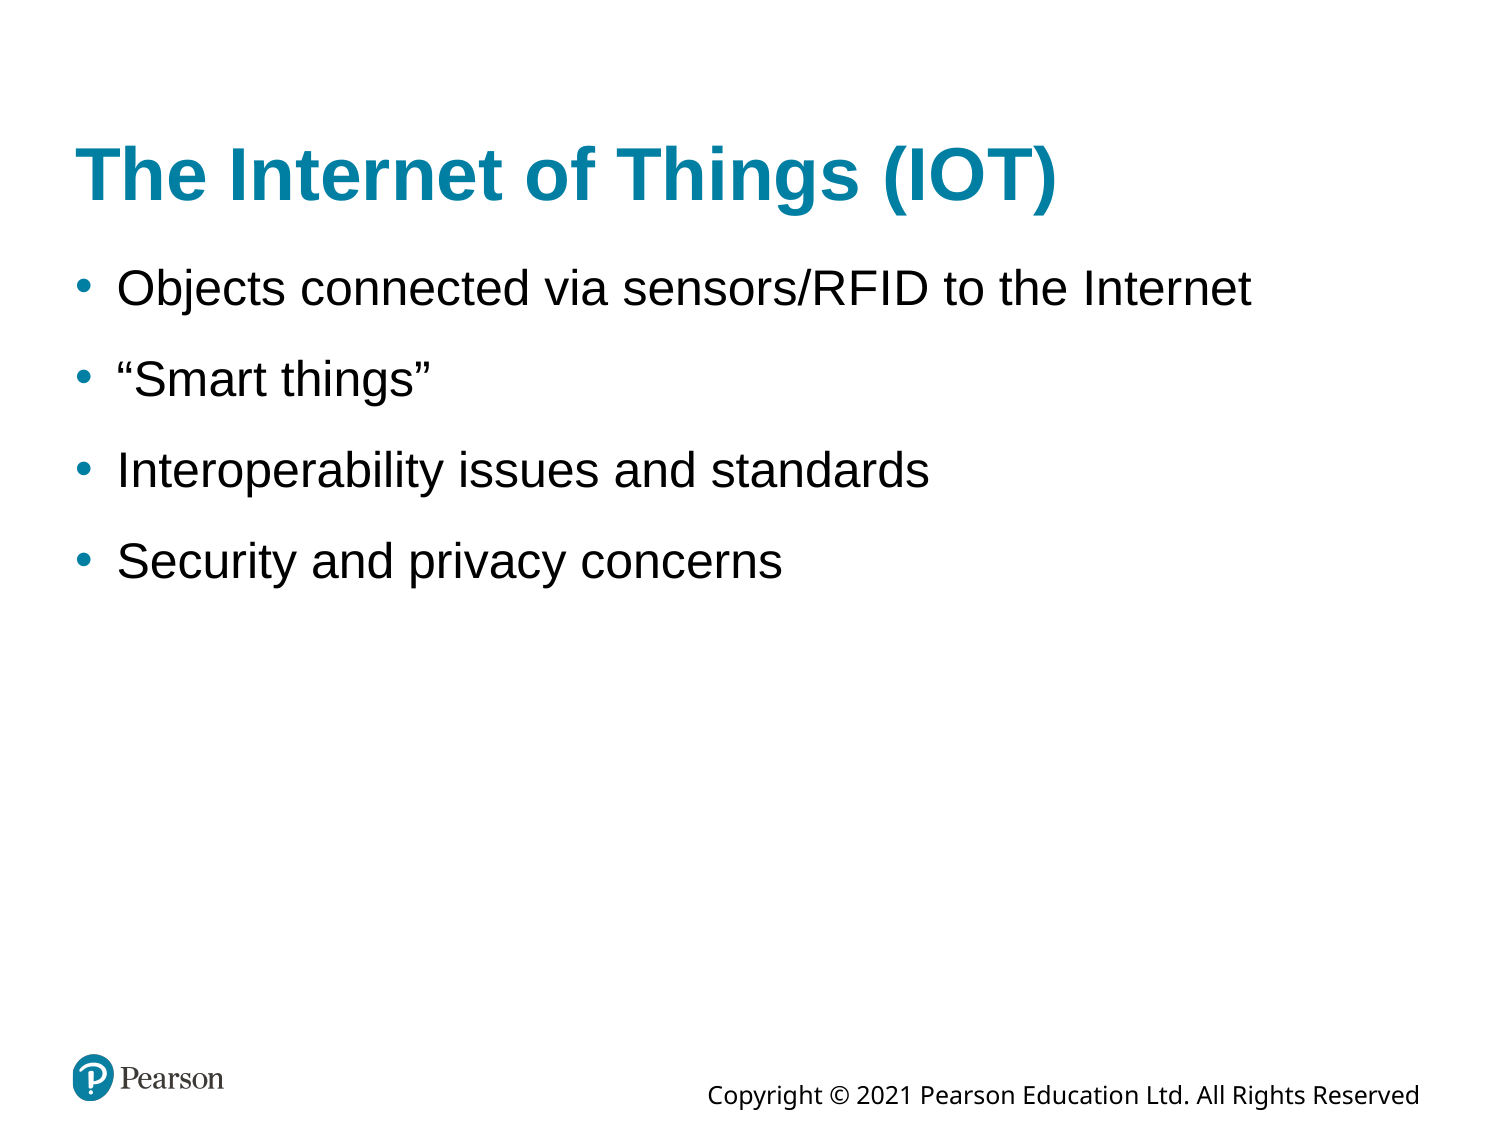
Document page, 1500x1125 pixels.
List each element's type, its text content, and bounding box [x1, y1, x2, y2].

picture [72, 1087, 83, 1101]
picture [72, 1054, 88, 1070]
picture [80, 1063, 106, 1088]
title The Internet of Things (I O T) [75, 35, 1425, 216]
list Objects connected via sensors/R F I D to the Internet “Smart things” Interoperability issues and standards Security and privacy concerns [75, 255, 1425, 983]
picture [98, 1054, 224, 1101]
